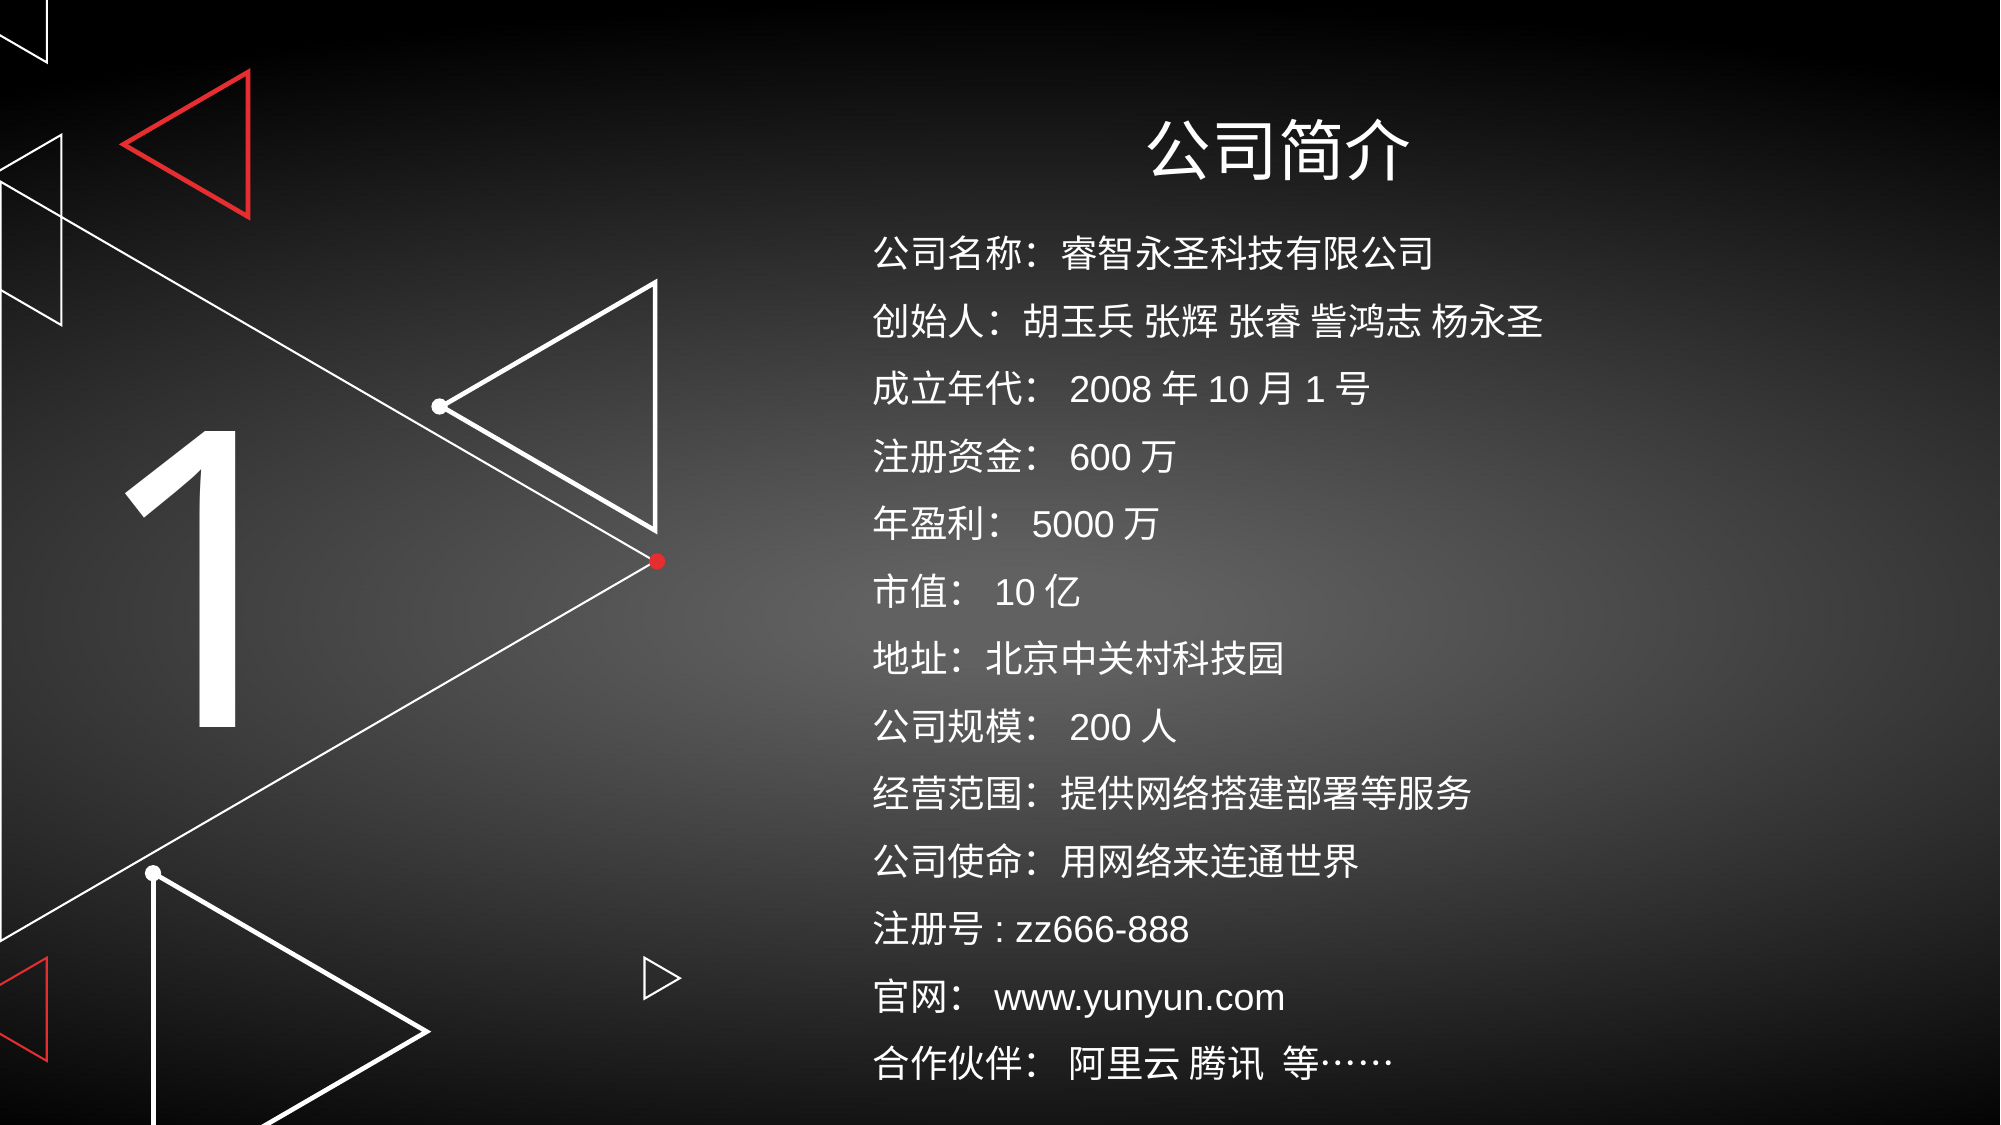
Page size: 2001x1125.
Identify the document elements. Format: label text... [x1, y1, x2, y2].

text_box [0, 0, 680, 1125]
text_box 公司名称：睿智永圣科技有限公司 创始人：胡玉兵 张辉 张睿 訾鸿志 杨永圣 成立年代：2008年10月1号 注册资金：600万 年盈利：5000万 市值：10亿 地址：北京中关村科技园 公司规模：200人 经营范围：提供网络搭建部署等服务 公司使命：用网络来连通世界 注册号: zz666-888 官网：www.yunyun.com 合作伙伴： 阿里云 腾讯 等…… [858, 200, 1669, 1125]
picture [680, 0, 2000, 1125]
text_box 公司简介 [1129, 101, 1433, 197]
